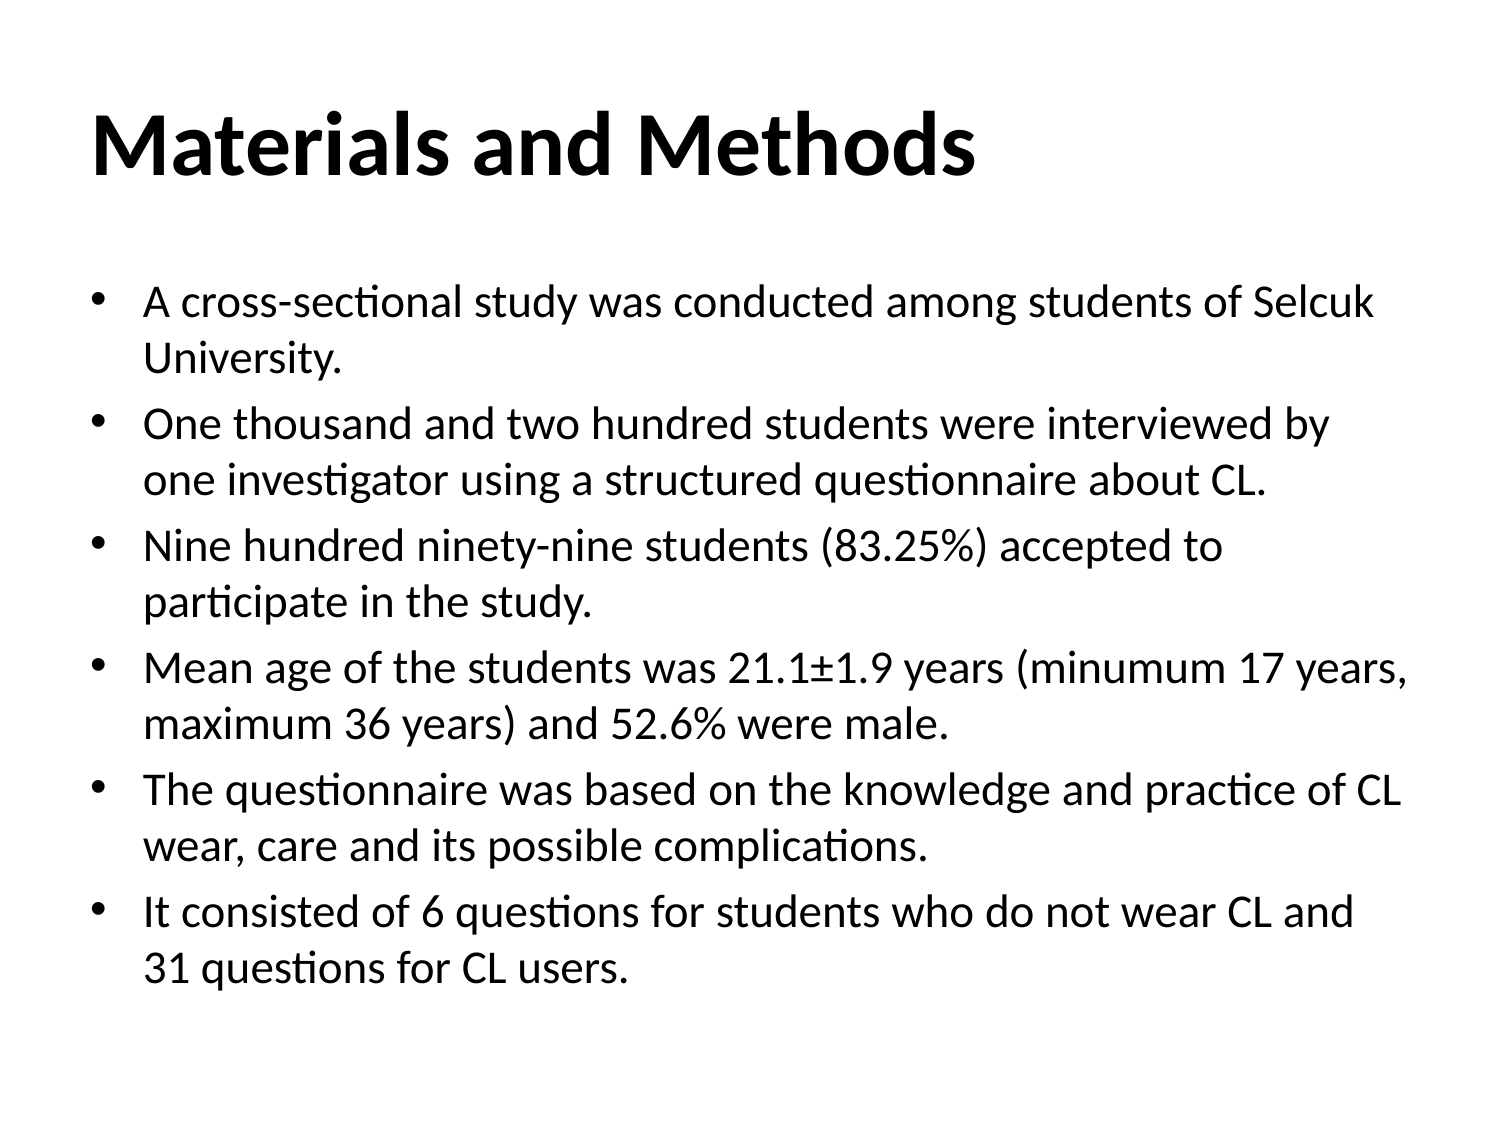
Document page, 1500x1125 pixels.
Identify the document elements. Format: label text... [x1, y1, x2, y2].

title Materials and Methods [75, 45, 1425, 233]
list A cross-sectional study was conducted among students of Selcuk University. One thousand and two hundred students were interviewed by one investigator using a structured questionnaire about CL. Nine hundred ninety-nine students (83.25%) accepted to participate in the study. Mean age of the students was 21.1±1.9 years (minumum 17 years, maximum 36 years) and 52.6% were male. The questionnaire was based on the knowledge and practice of CL wear, care and its possible complications. It consisted of 6 questions for students who do not wear CL and 31 questions for CL users. [75, 262, 1425, 1005]
